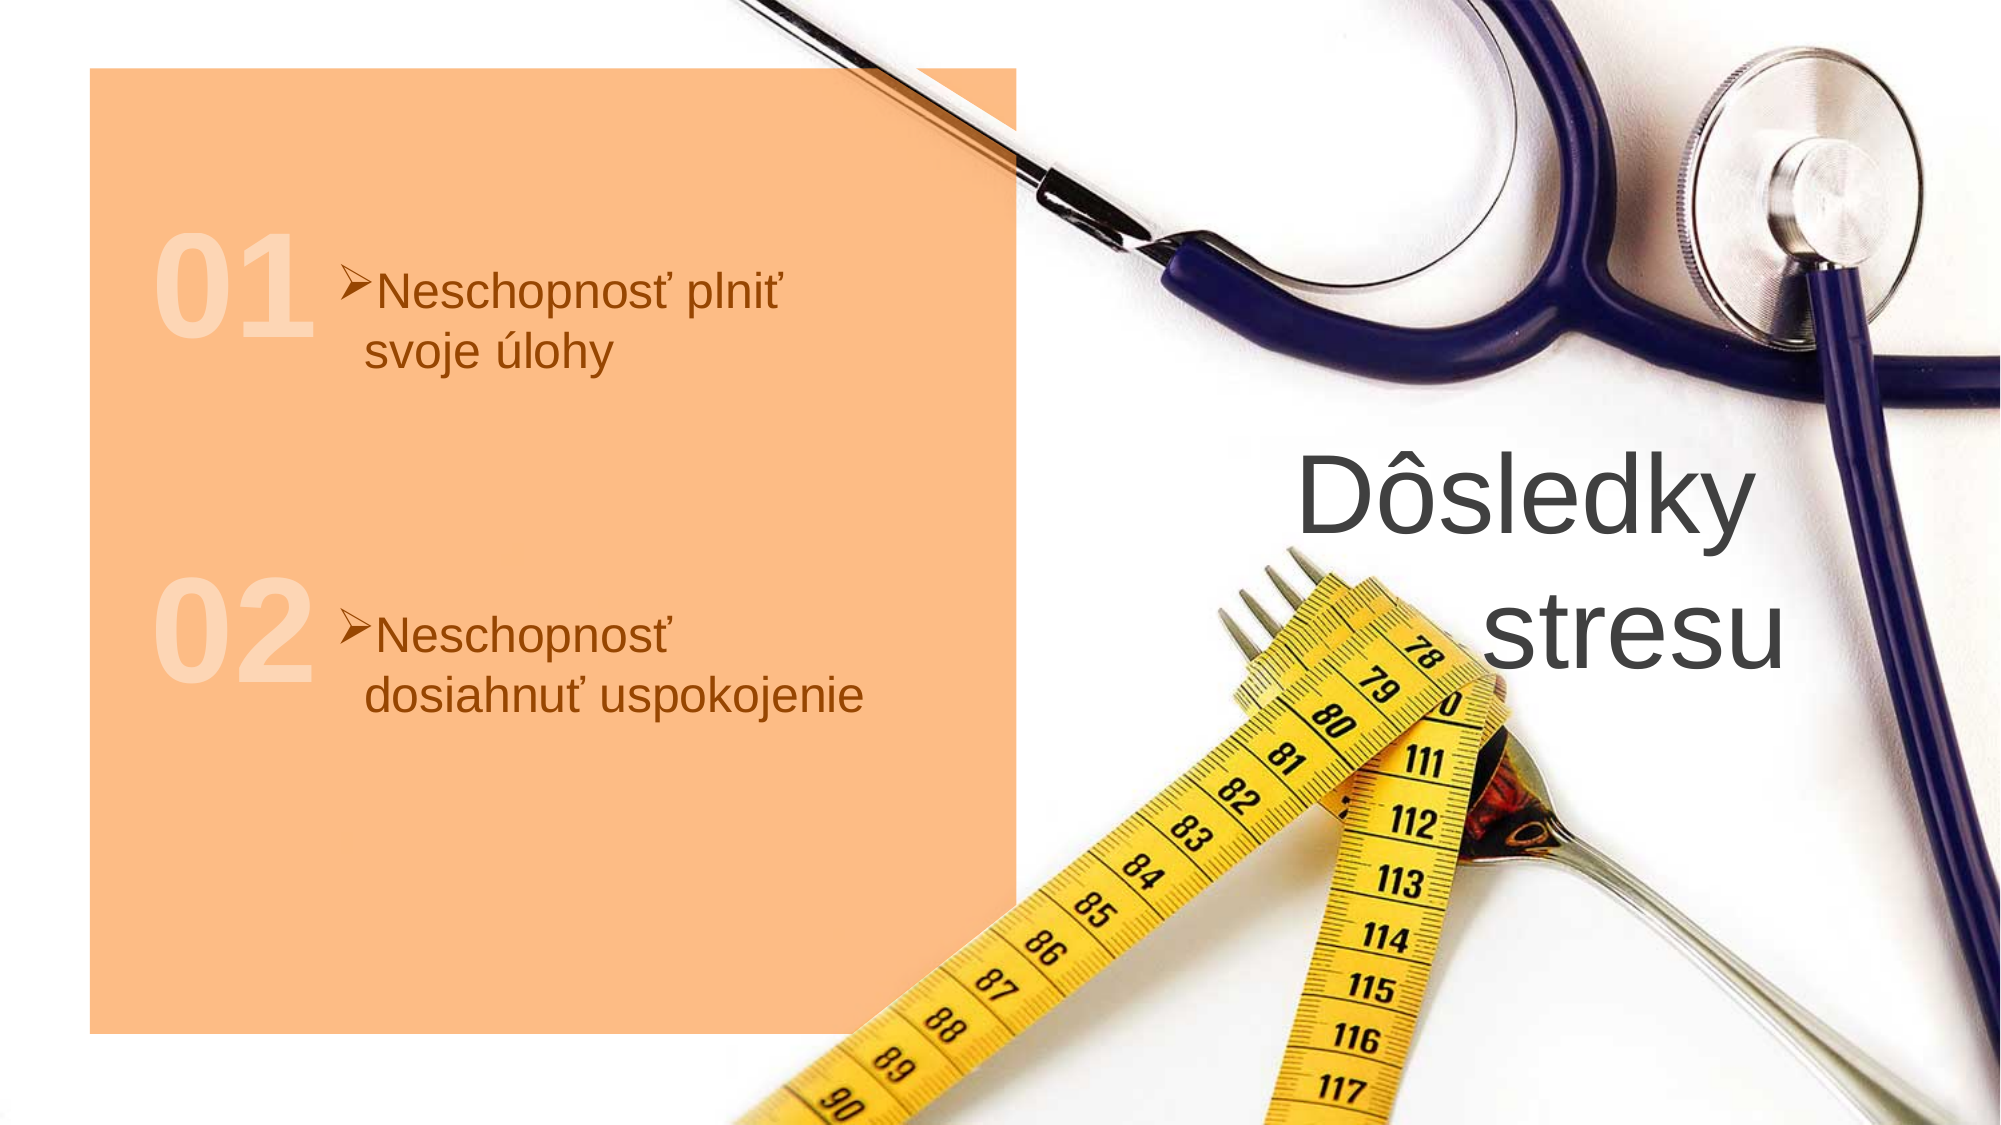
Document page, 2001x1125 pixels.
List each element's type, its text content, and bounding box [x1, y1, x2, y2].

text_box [123, 180, 921, 387]
text_box Dôsledky stresu [1266, 414, 1803, 699]
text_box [123, 524, 920, 731]
picture [0, 0, 2001, 1125]
text_box [88, 67, 1018, 1035]
